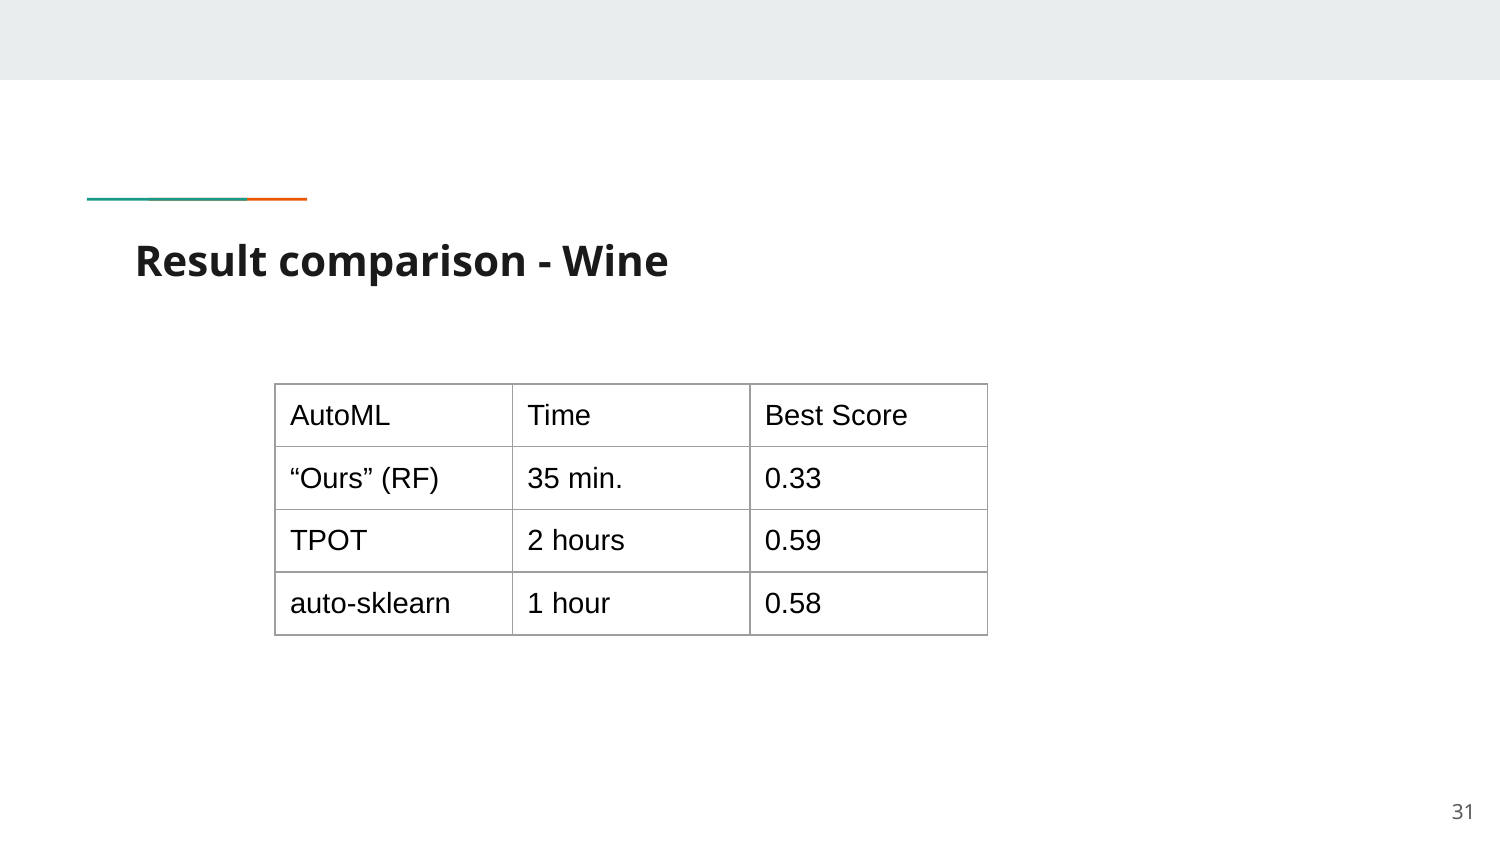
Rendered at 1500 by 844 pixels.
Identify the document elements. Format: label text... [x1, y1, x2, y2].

table_cell 0.59 [751, 510, 987, 571]
title Result comparison - Wine [119, 216, 1381, 305]
table_cell 1 hour [513, 573, 749, 634]
slide_number ‹#› [1400, 779, 1491, 844]
table_cell auto-sklearn [276, 573, 512, 634]
table_cell 0.33 [751, 447, 987, 509]
table_cell 2 hours [513, 510, 749, 571]
table_cell 0.58 [751, 573, 987, 634]
table_header Best Score [751, 385, 987, 446]
table_header Time [513, 385, 749, 446]
table_cell 35 min. [513, 447, 749, 509]
table_cell “Ours” (RF) [276, 447, 512, 509]
table_cell TPOT [276, 510, 512, 571]
table_header AutoML [276, 385, 512, 446]
